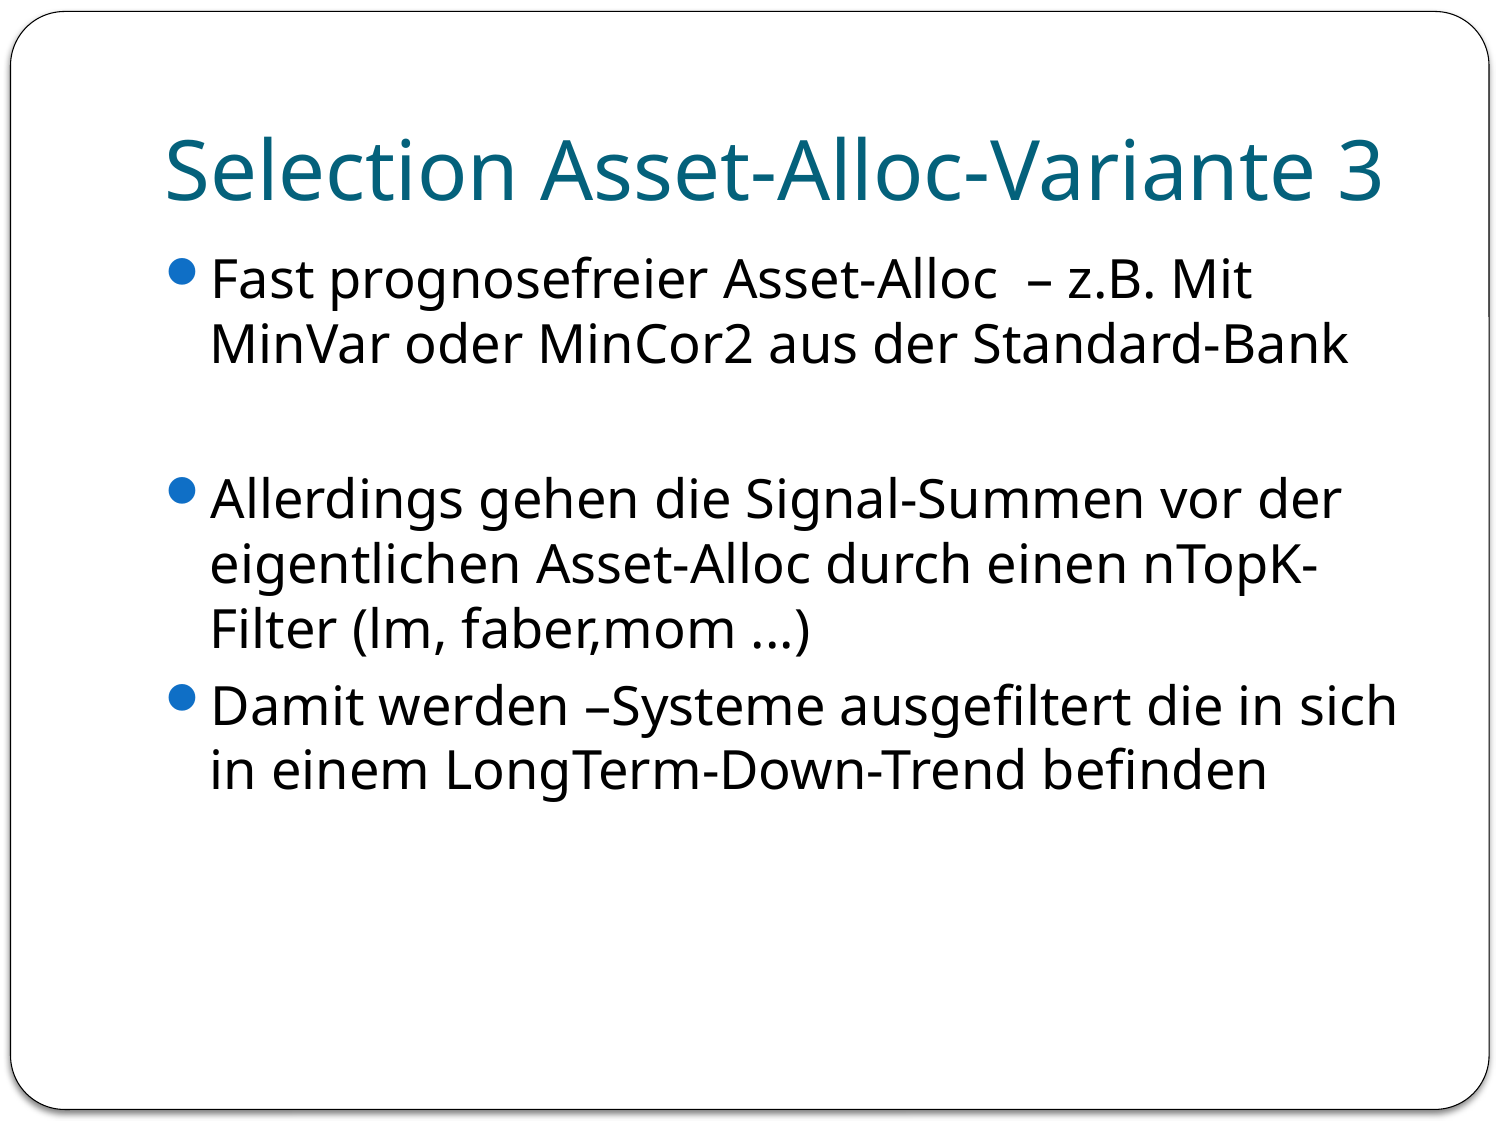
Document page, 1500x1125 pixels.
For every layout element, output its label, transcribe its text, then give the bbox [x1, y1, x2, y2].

title Selection Asset-Alloc-Variante 3 [150, 45, 1425, 233]
list Fast prognosefreier Asset-Alloc – z.B. Mit MinVar oder MinCor2 aus der Standard-Bank Allerdings gehen die Signal-Summen vor der eigentlichen Asset-Alloc durch einen nTopK-Filter (lm, faber,mom ...) Damit werden –Systeme ausgefiltert die in sich in einem LongTerm-Down-Trend befinden [150, 237, 1425, 988]
